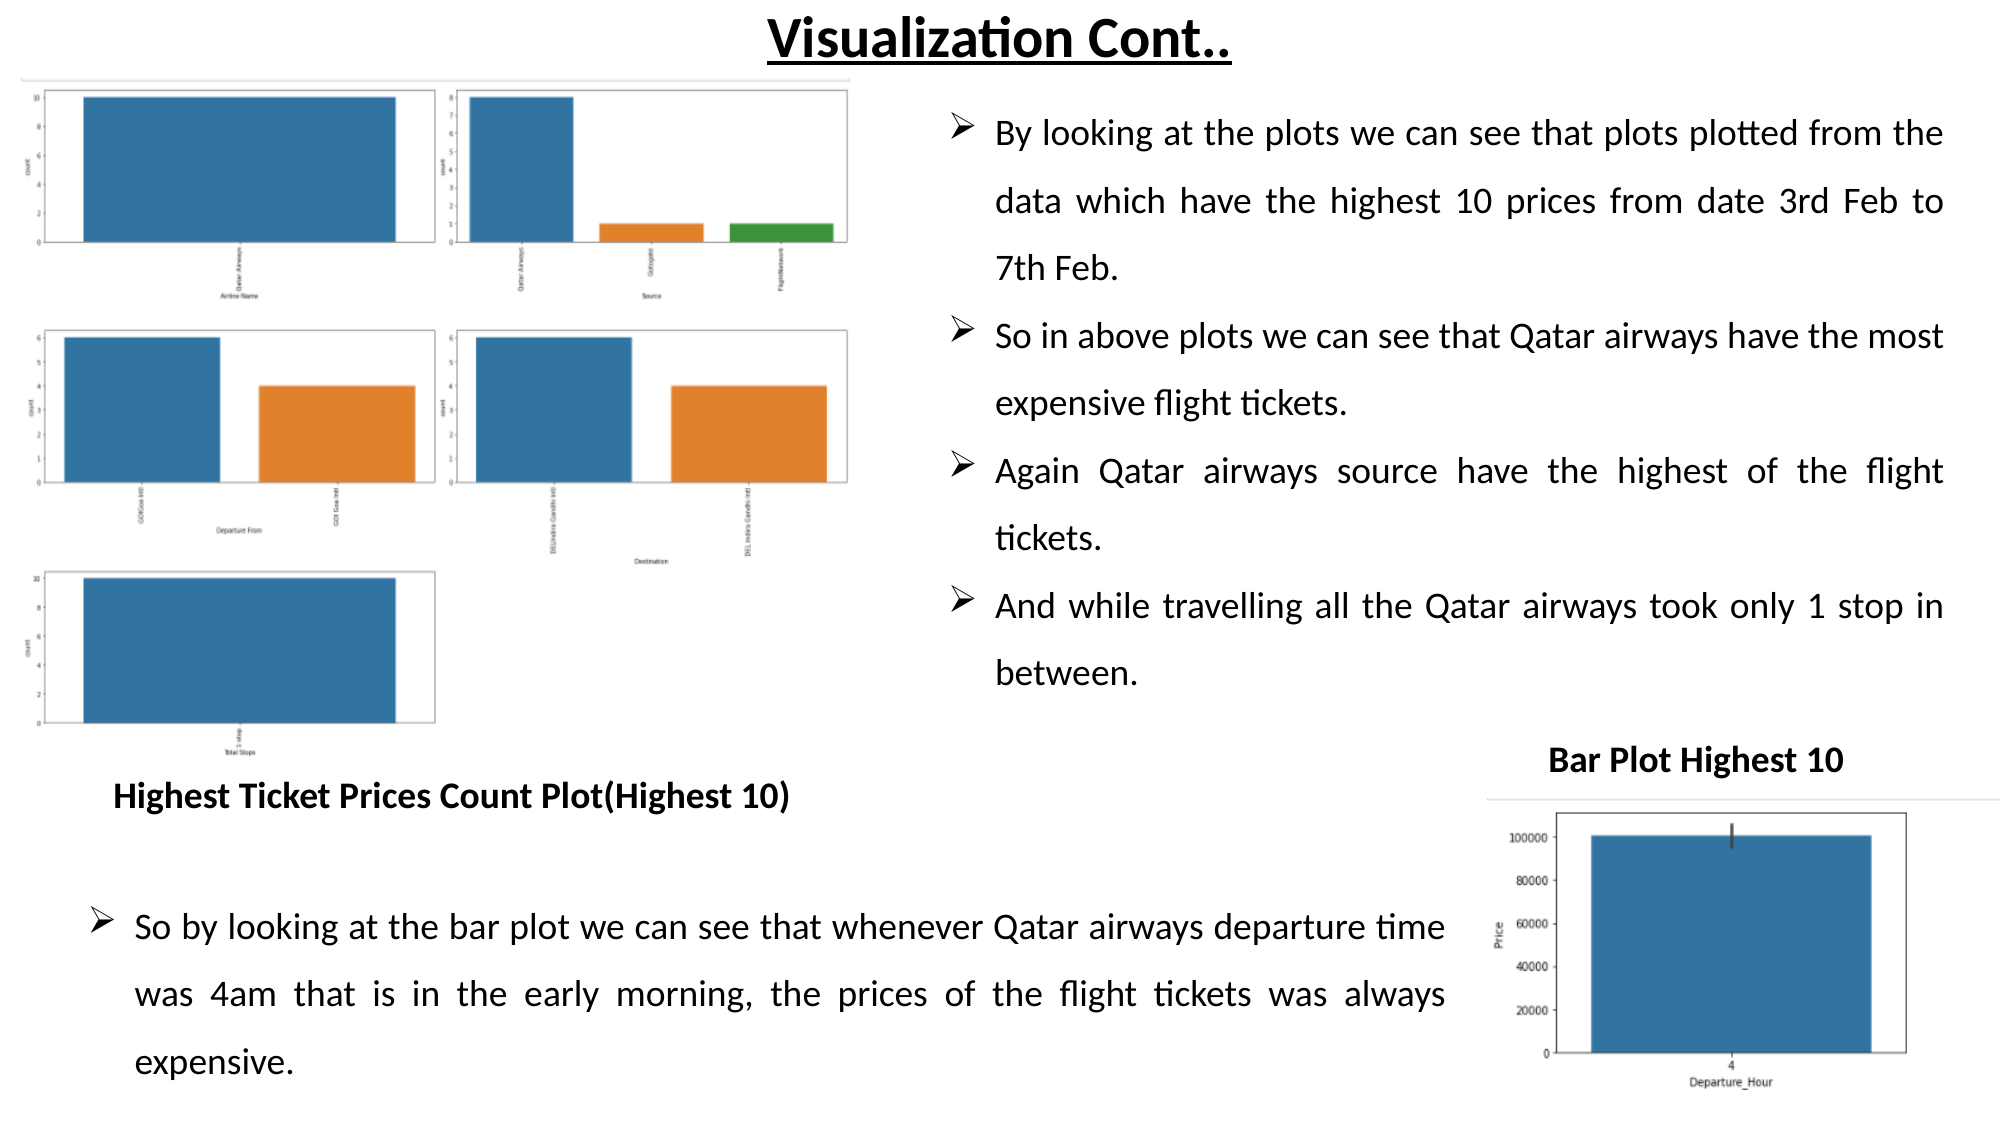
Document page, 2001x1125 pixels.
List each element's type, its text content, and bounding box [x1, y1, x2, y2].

text_box Bar Plot Highest 10 [1472, 727, 1921, 788]
text_box So by looking at the bar plot we can see that whenever Qatar airways departure time was 4am that is in the early morning, the prices of the flight tickets was always expensive. [72, 872, 1463, 1090]
picture [0, 78, 865, 765]
picture [1472, 797, 2000, 1098]
text_box By looking at the plots we can see that plots plotted from the data which have the highest 10 prices from date 3rd Feb to 7th Feb. So in above plots we can see that Qatar airways have the most expensive flight tickets. Again Qatar airways source have the highest of the flight tickets. And while travelling all the Qatar airways took only 1 stop in between. [933, 78, 1960, 701]
text_box Visualization Cont.. [0, 0, 2000, 78]
text_box Highest Ticket Prices Count Plot(Highest 10) [0, 763, 905, 824]
